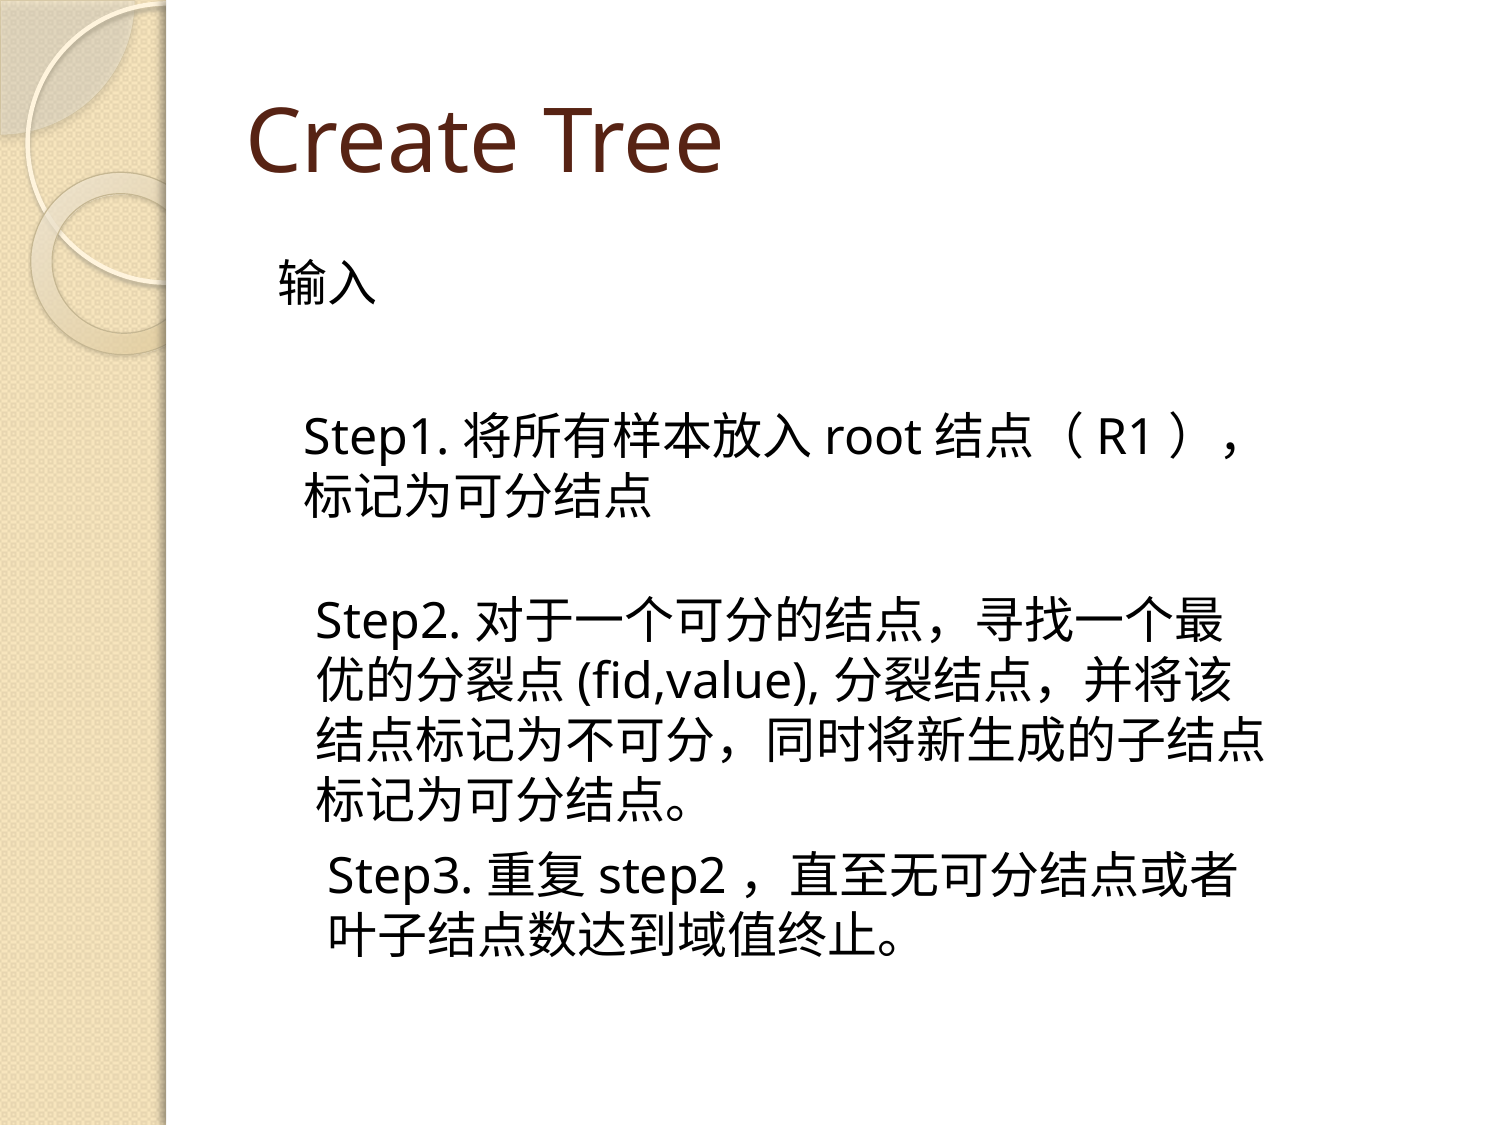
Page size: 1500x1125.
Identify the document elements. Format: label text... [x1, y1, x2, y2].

text_box Step2.对于一个可分的结点，寻找一个最优的分裂点(fid,value),分裂结点，并将该结点标记为不可分，同时将新生成的子结点标记为可分结点。 [301, 581, 1282, 836]
text_box Step3.重复step2，直至无可分结点或者叶子结点数达到域值终止。 [312, 836, 1294, 972]
text_box Step1.将所有样本放入root结点（R1），标记为可分结点 [289, 397, 1270, 532]
title Create Tree [230, 42, 1461, 231]
